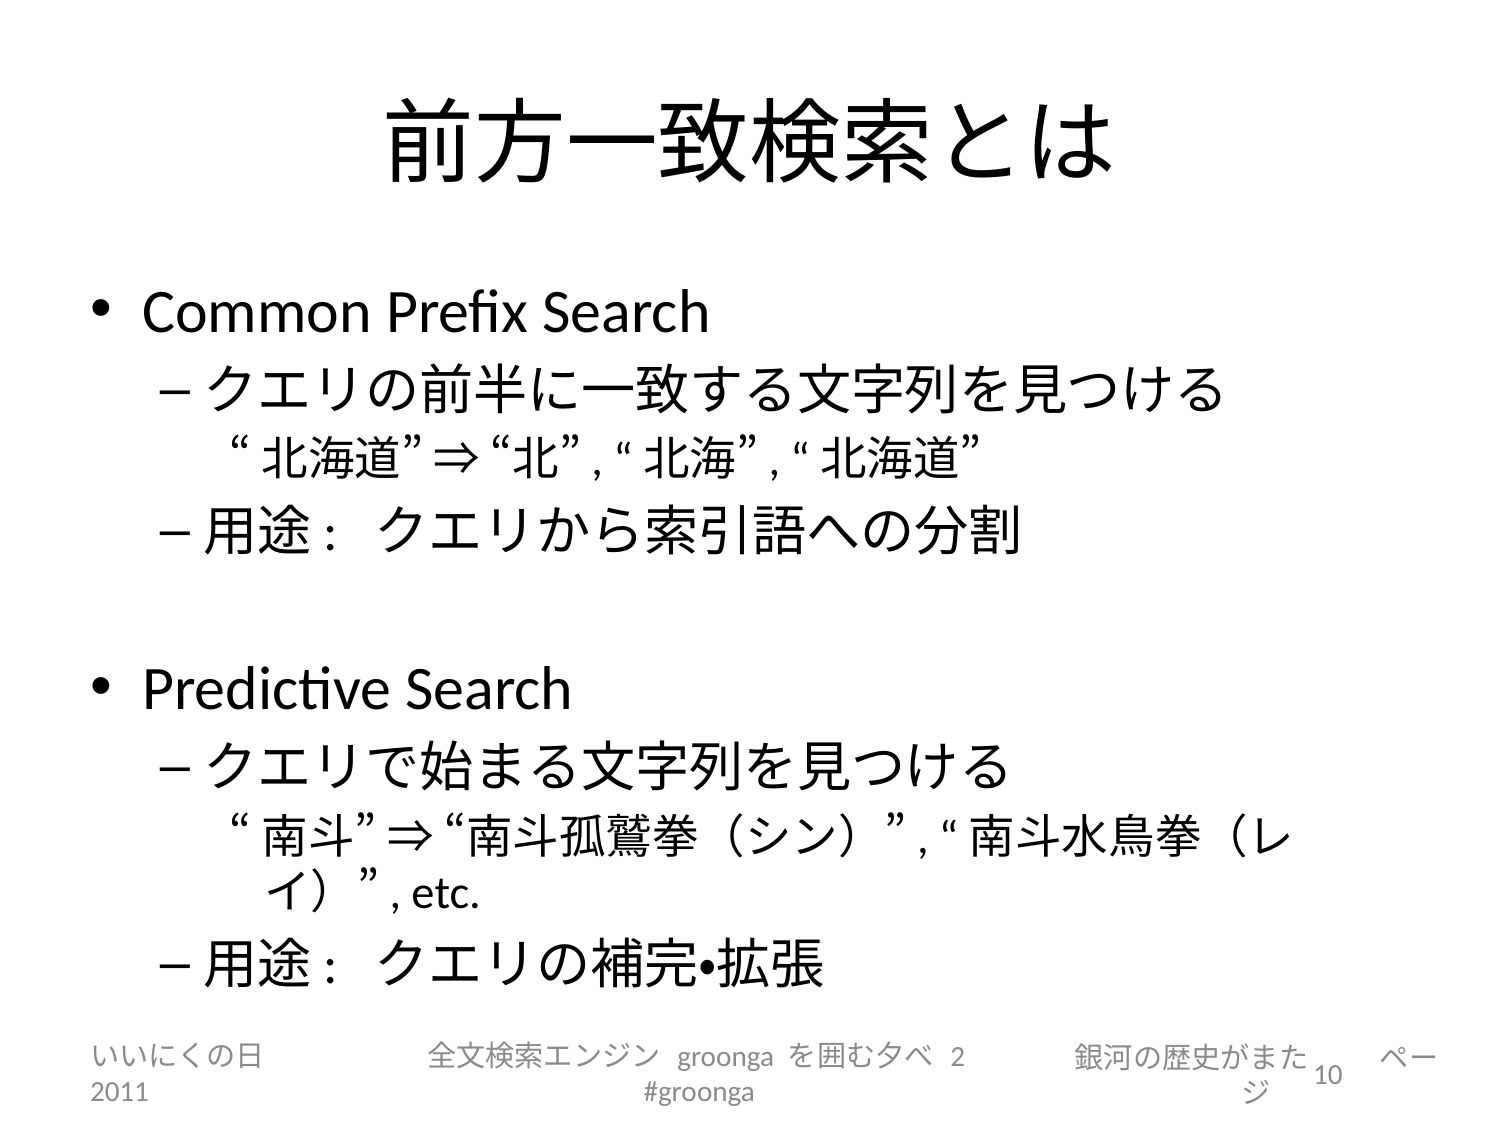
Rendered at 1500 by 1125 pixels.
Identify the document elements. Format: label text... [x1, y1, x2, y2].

slide_number いいにくの日 2011 [75, 1042, 349, 1103]
footer 全文検索エンジン groonga を囲む夕べ 2 #groonga [368, 1042, 1031, 1103]
title 前方一致検索とは [75, 45, 1425, 233]
list Common Prefix Search クエリの前半に一致する文字列を見つける “北海道” ⇒ “北”, “北海”, “北海道” 用途: クエリから索引語への分割 Predictive Search クエリで始まる文字列を見つける “南斗” ⇒ “南斗孤鷲拳（シン）”, “南斗水鳥拳（レイ）”, etc. 用途: クエリの補完・拡張 [75, 262, 1425, 1005]
slide_number 10 [1268, 1042, 1388, 1103]
